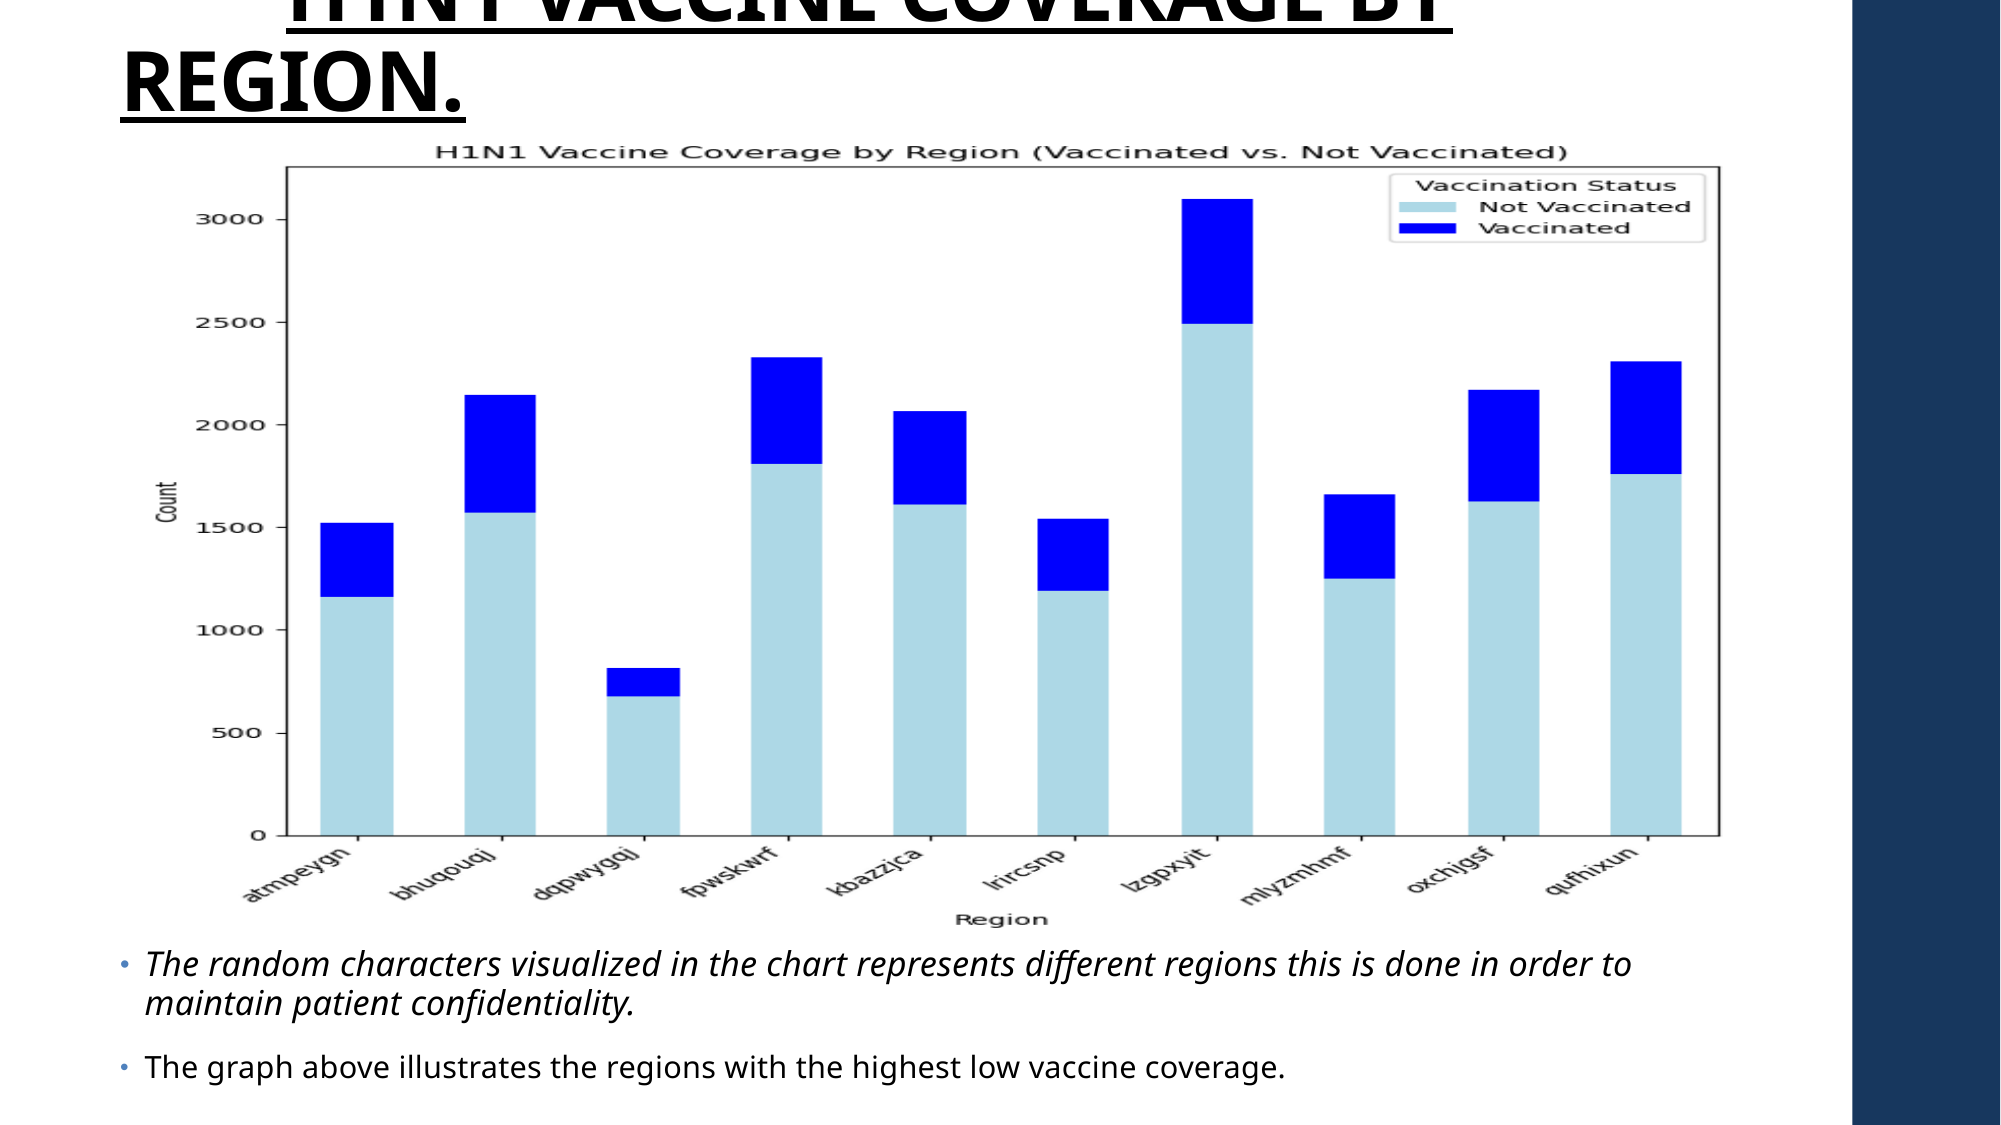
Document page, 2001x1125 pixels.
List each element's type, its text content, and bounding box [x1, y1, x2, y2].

list The random characters visualized in the chart represents different regions this is done in order to maintain patient confidentiality. The graph above illustrates the regions with the highest low vaccine coverage. [105, 937, 1797, 1095]
title H1N1 VACCINE COVERAGE BY REGION. [105, 29, 1797, 137]
picture [134, 136, 1739, 939]
